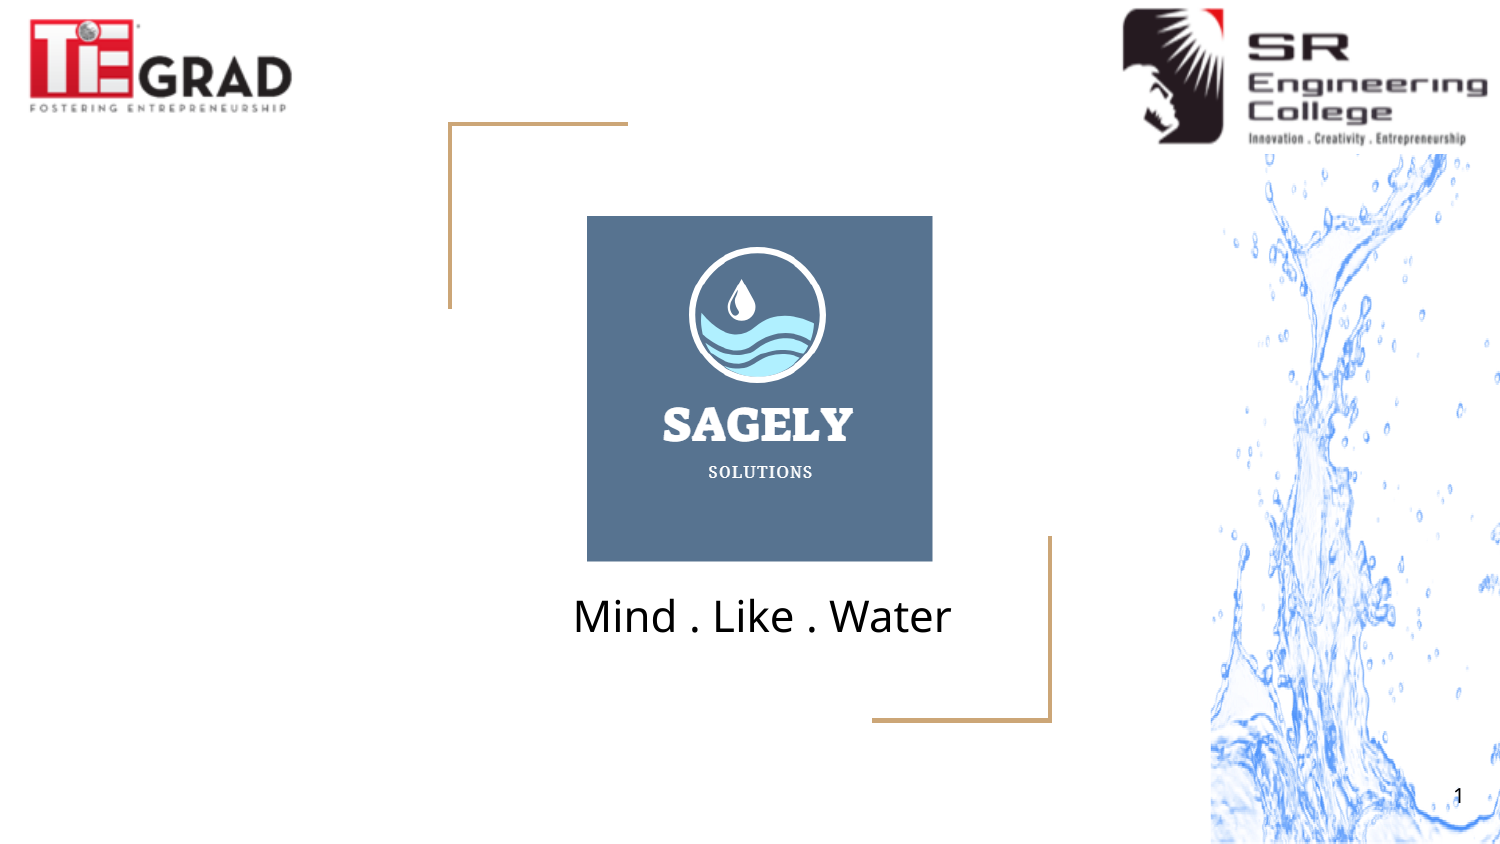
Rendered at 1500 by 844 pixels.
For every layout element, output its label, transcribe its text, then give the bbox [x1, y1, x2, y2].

picture [1113, 0, 1500, 844]
picture [586, 215, 933, 562]
picture [3, 0, 306, 135]
subtitle Mind . Like . Water [511, 573, 1013, 689]
